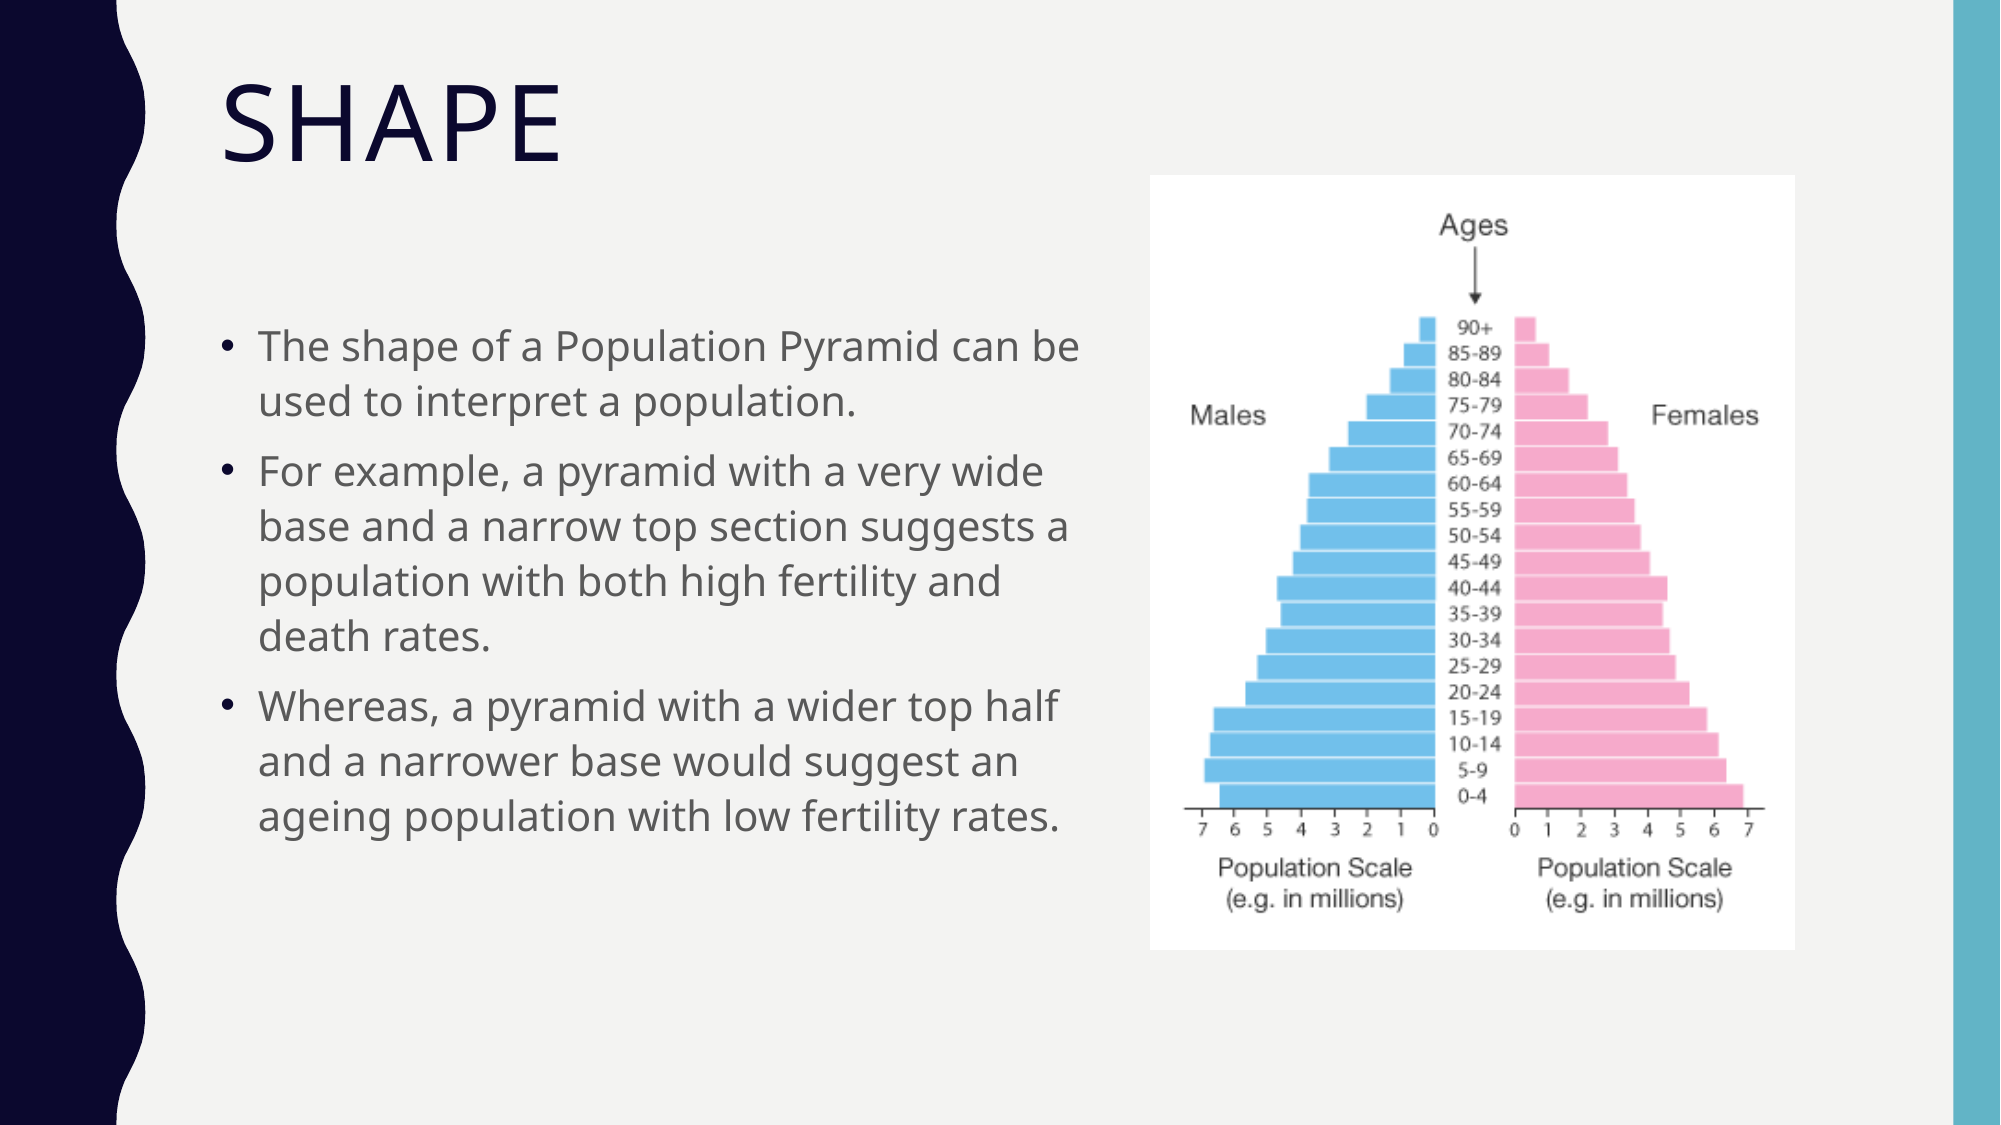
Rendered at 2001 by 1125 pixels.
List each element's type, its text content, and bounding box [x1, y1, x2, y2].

title SHAPE [205, 62, 1875, 308]
list The shape of a Population Pyramid can be used to interpret a population. For example, a pyramid with a very wide base and a narrow top section suggests a population with both high fertility and death rates. Whereas, a pyramid with a wider top half and a narrower base would suggest an ageing population with low fertility rates. [205, 307, 1108, 965]
picture [1150, 175, 1795, 950]
